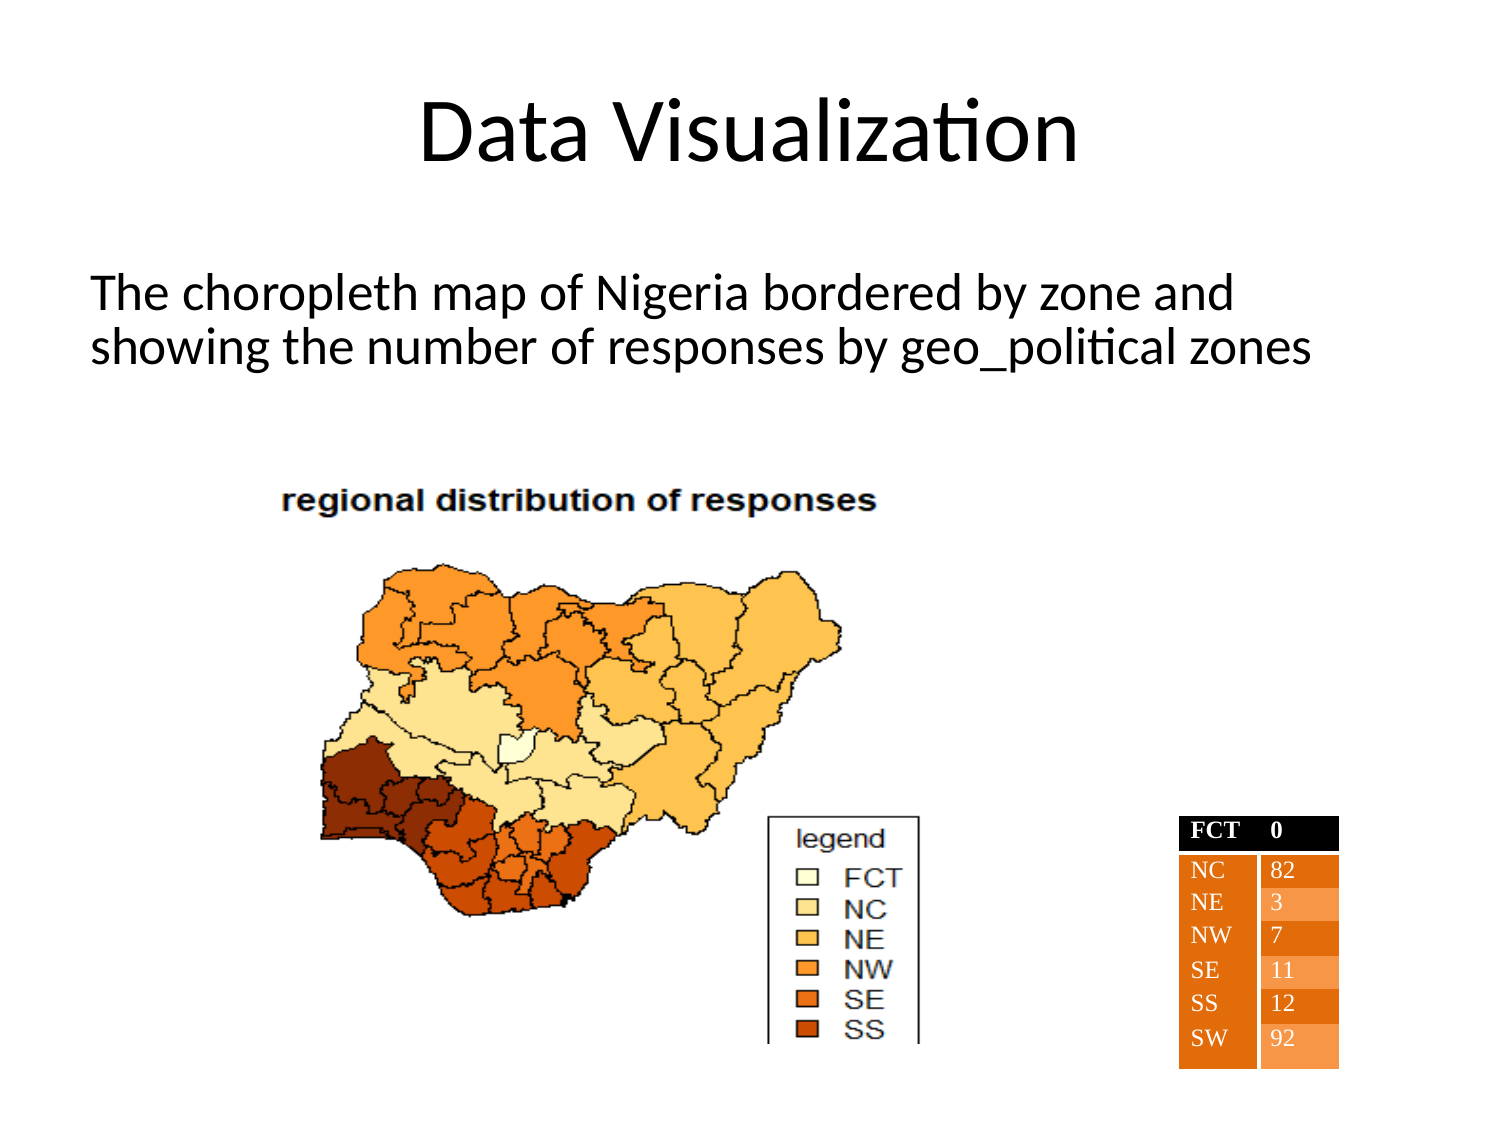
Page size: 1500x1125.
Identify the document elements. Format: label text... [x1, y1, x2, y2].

title Data Visualization [75, 45, 1425, 233]
picture [124, 410, 1360, 1071]
list The choropleth map of Nigeria bordered by zone and showing the number of responses by geo_political zones [75, 262, 1425, 388]
